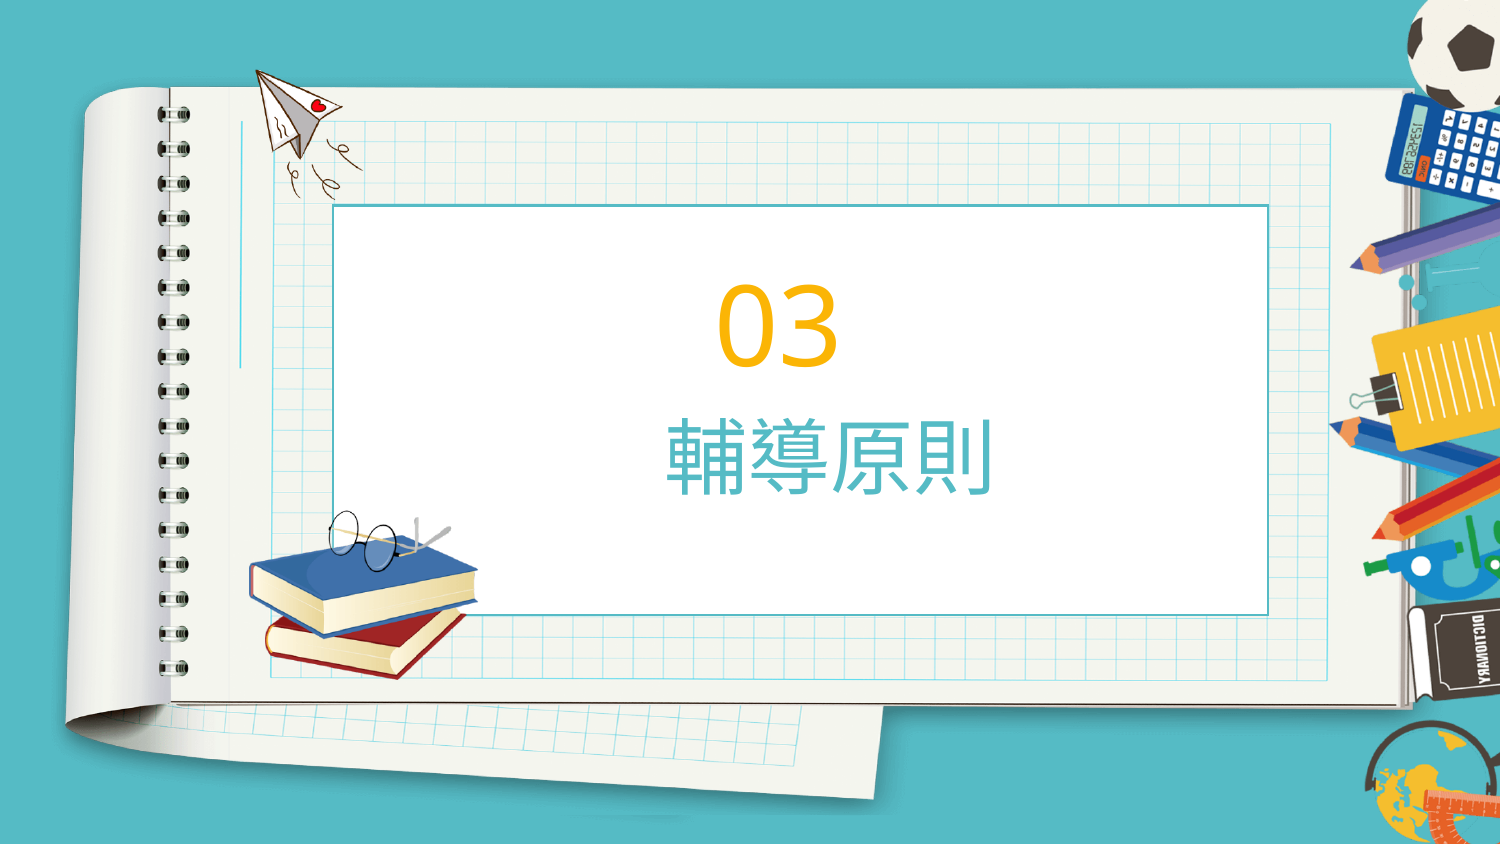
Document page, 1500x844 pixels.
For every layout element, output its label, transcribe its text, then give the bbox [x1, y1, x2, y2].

text_box 03 [699, 246, 915, 397]
text_box 輔導原則 [512, 398, 1149, 514]
picture [41, 0, 1500, 844]
